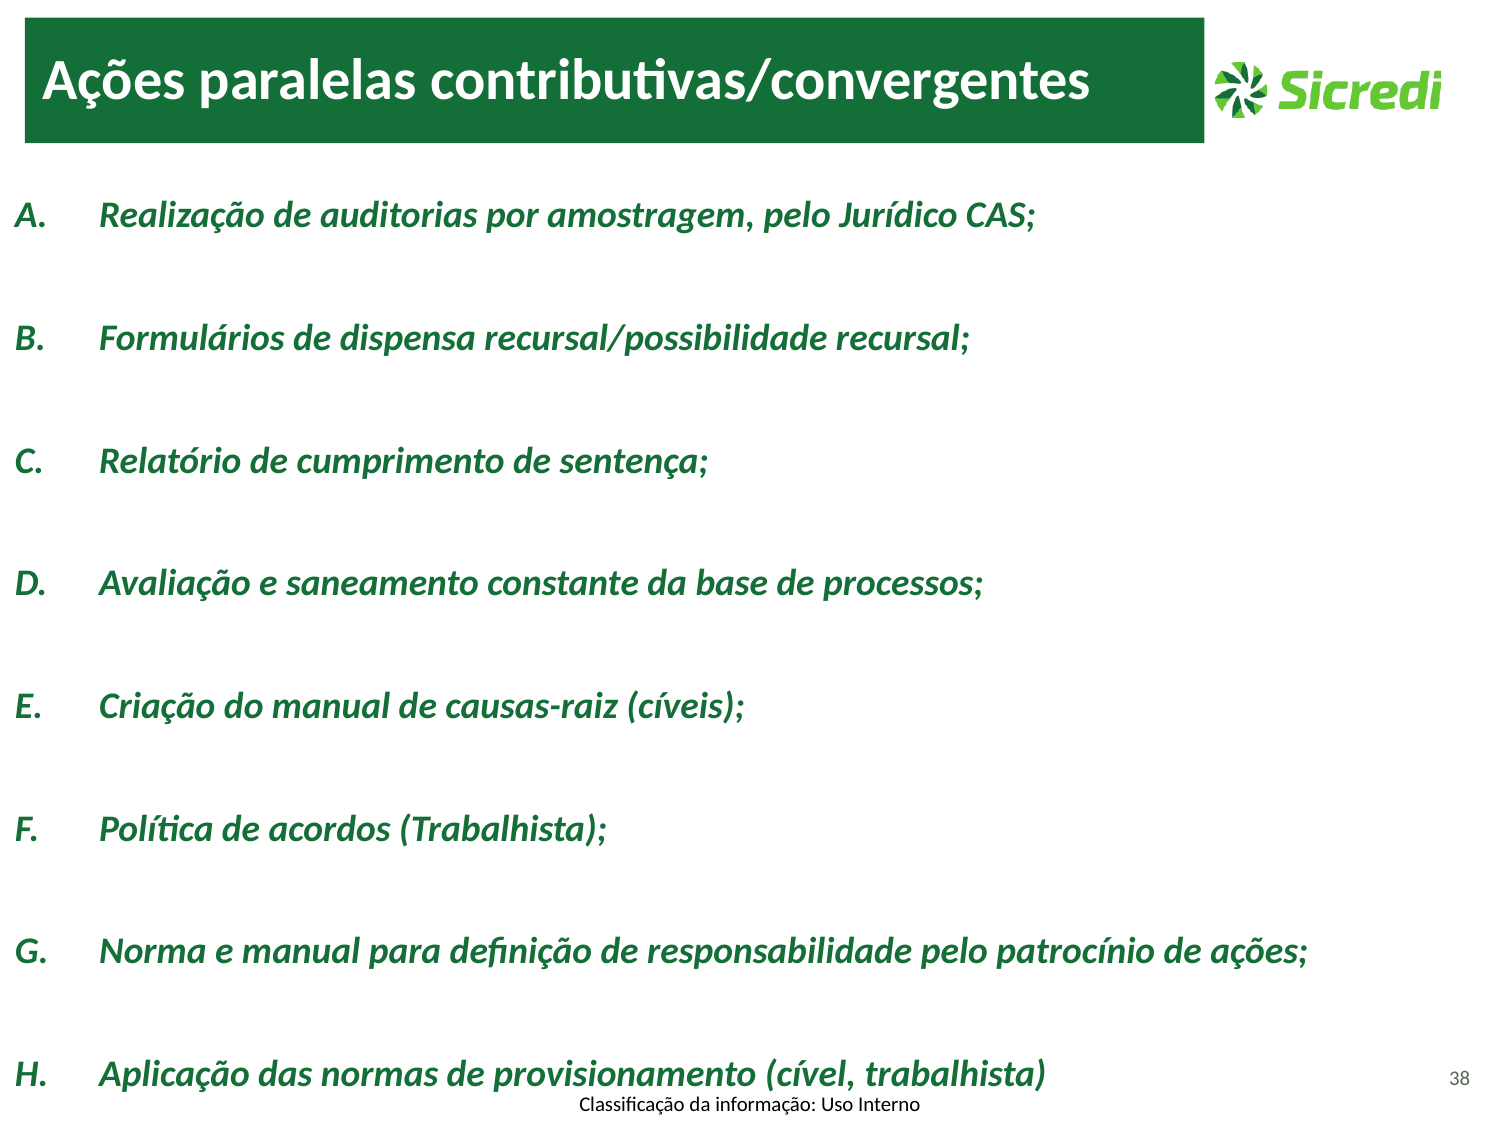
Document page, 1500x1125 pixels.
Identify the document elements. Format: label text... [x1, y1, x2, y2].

list Realização de auditorias por amostragem, pelo Jurídico CAS; Formulários de dispensa recursal/possibilidade recursal; Relatório de cumprimento de sentença; Avaliação e saneamento constante da base de processos; Criação do manual de causas-raiz (cíveis); Política de acordos (Trabalhista); Norma e manual para definição de responsabilidade pelo patrocínio de ações; Aplicação das normas de provisionamento (cível, trabalhista) [14, 124, 1475, 1078]
slide_number 38 [1147, 1047, 1486, 1108]
list Ações paralelas contributivas/convergentes [24, 17, 1205, 124]
